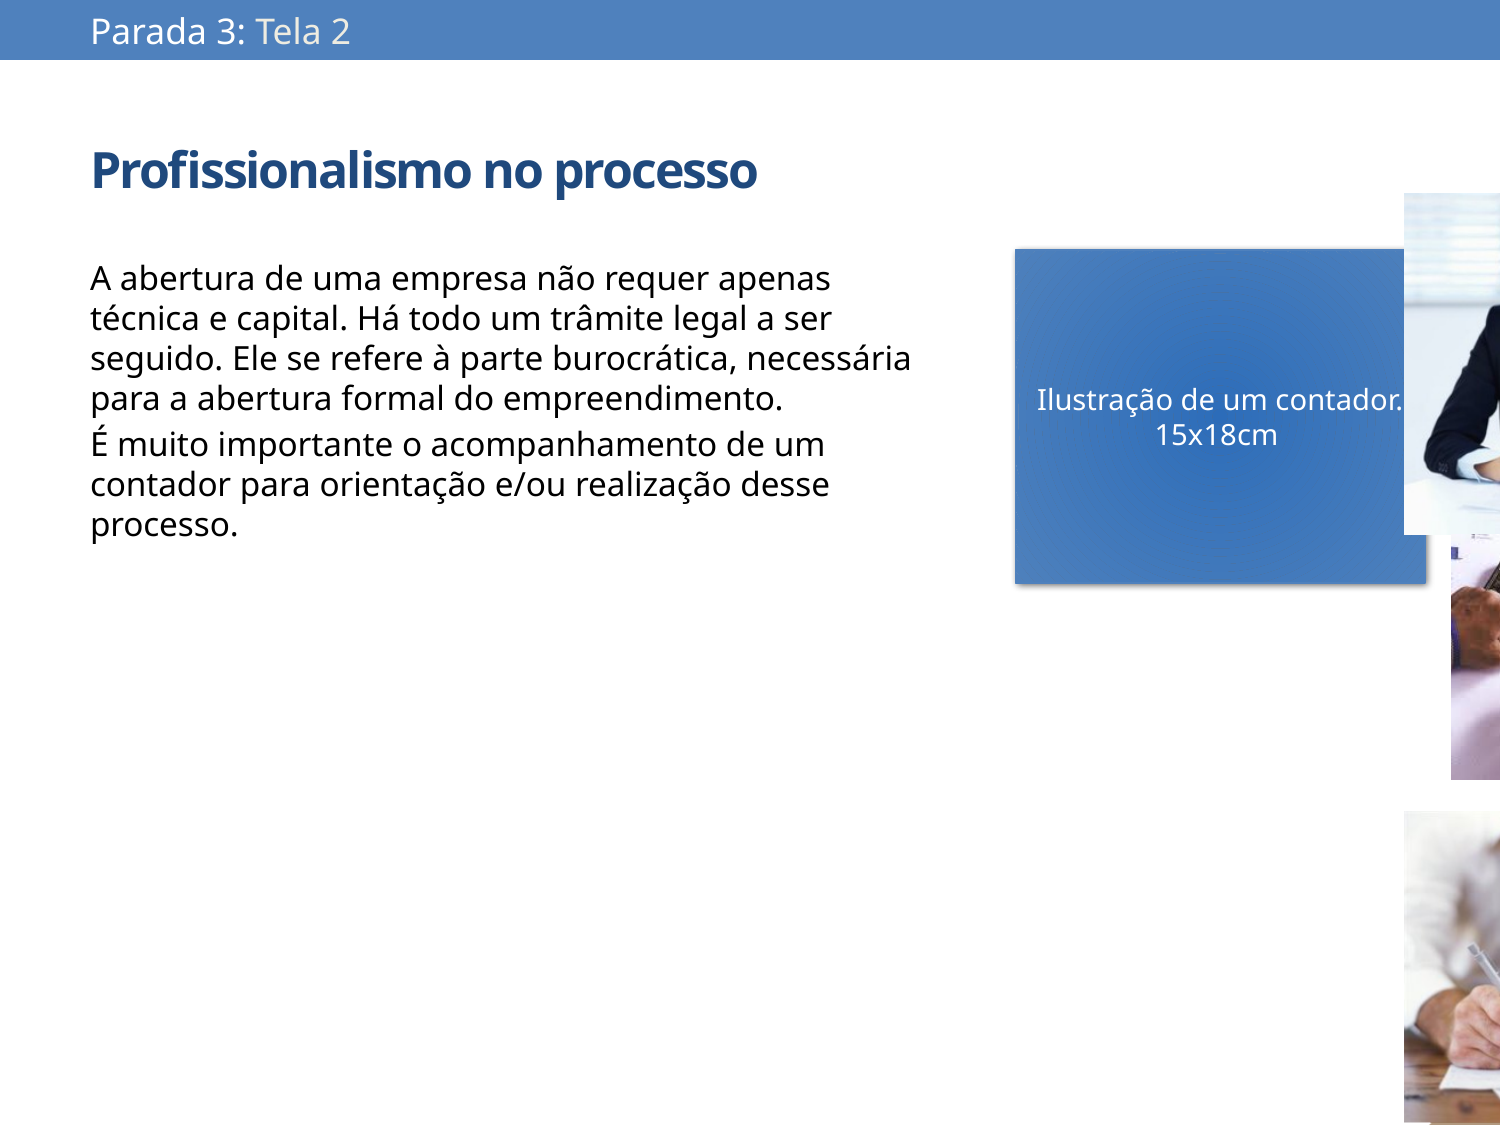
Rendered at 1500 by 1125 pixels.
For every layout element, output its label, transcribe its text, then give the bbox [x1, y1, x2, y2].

picture [1404, 811, 1500, 1125]
title Profissionalismo no processo [75, 87, 1088, 250]
list A abertura de uma empresa não requer apenas técnica e capital. Há todo um trâmite legal a ser seguido. Ele se refere à parte burocrática, necessária para a abertura formal do empreendimento. É muito importante o acompanhamento de um contador para orientação e/ou realização desse processo. [75, 249, 937, 1063]
text_box Parada 3: Tela 2 [74, 1, 1425, 59]
text_box Ilustração de um contador. 15x18cm [1015, 249, 1426, 584]
picture [1404, 193, 1500, 780]
